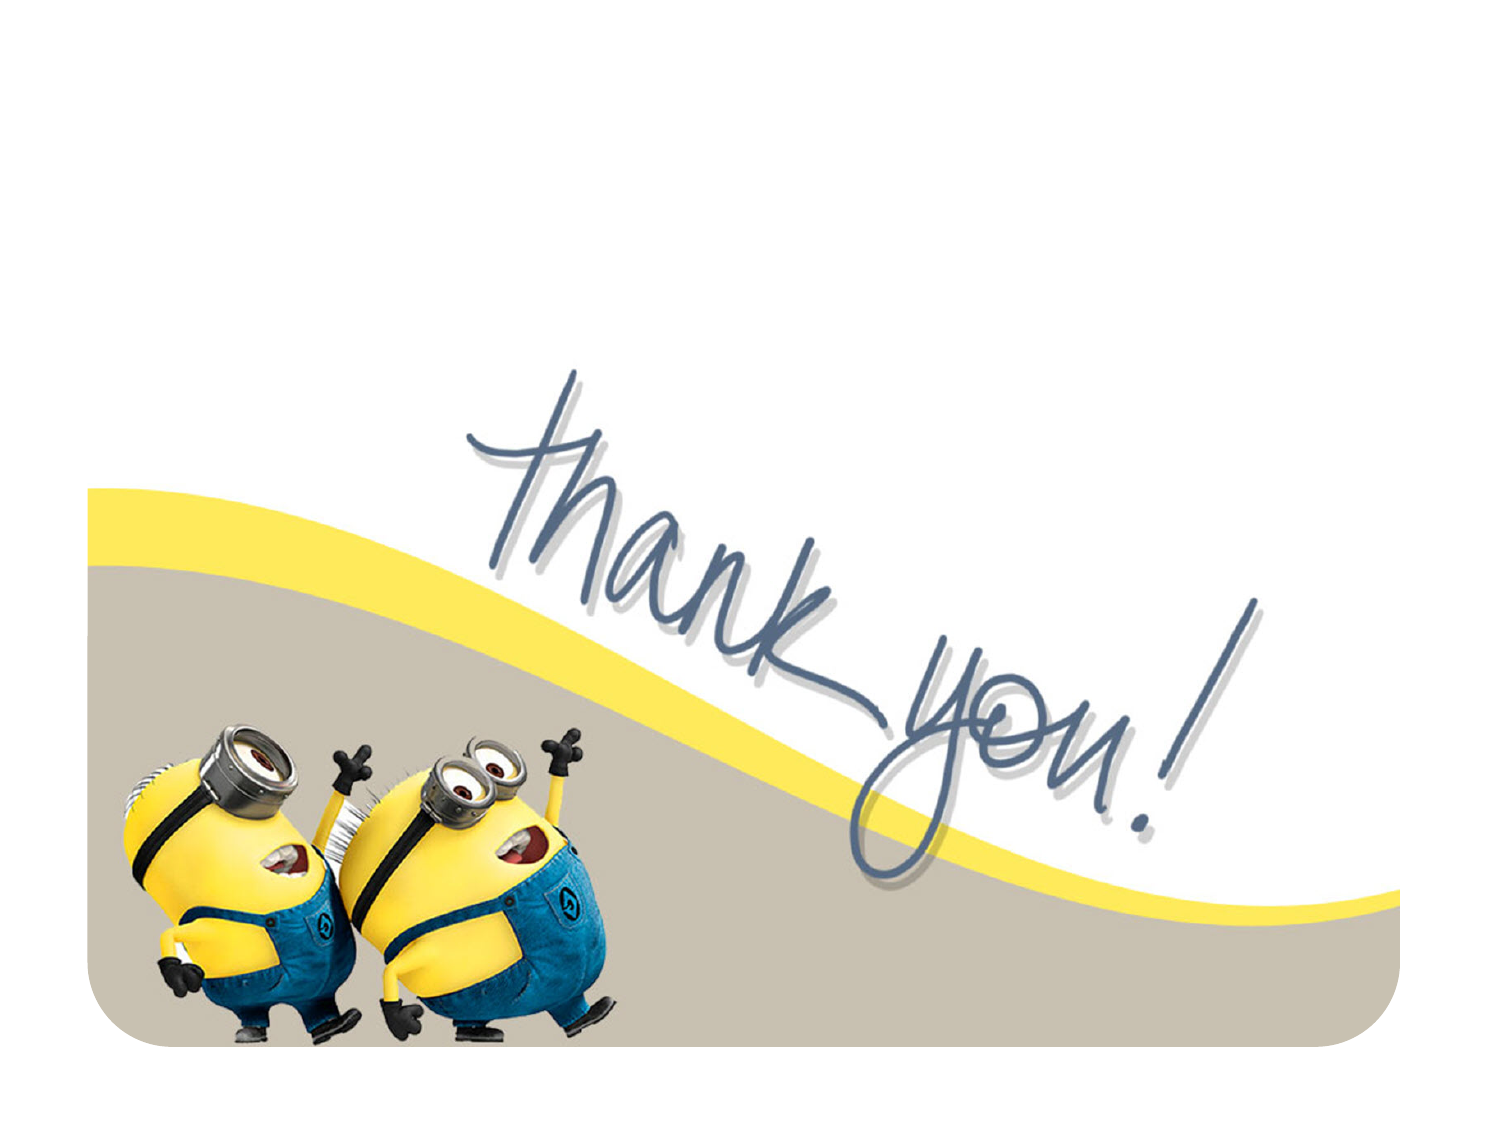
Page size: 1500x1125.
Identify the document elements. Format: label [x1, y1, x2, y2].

list [87, 62, 1401, 1048]
